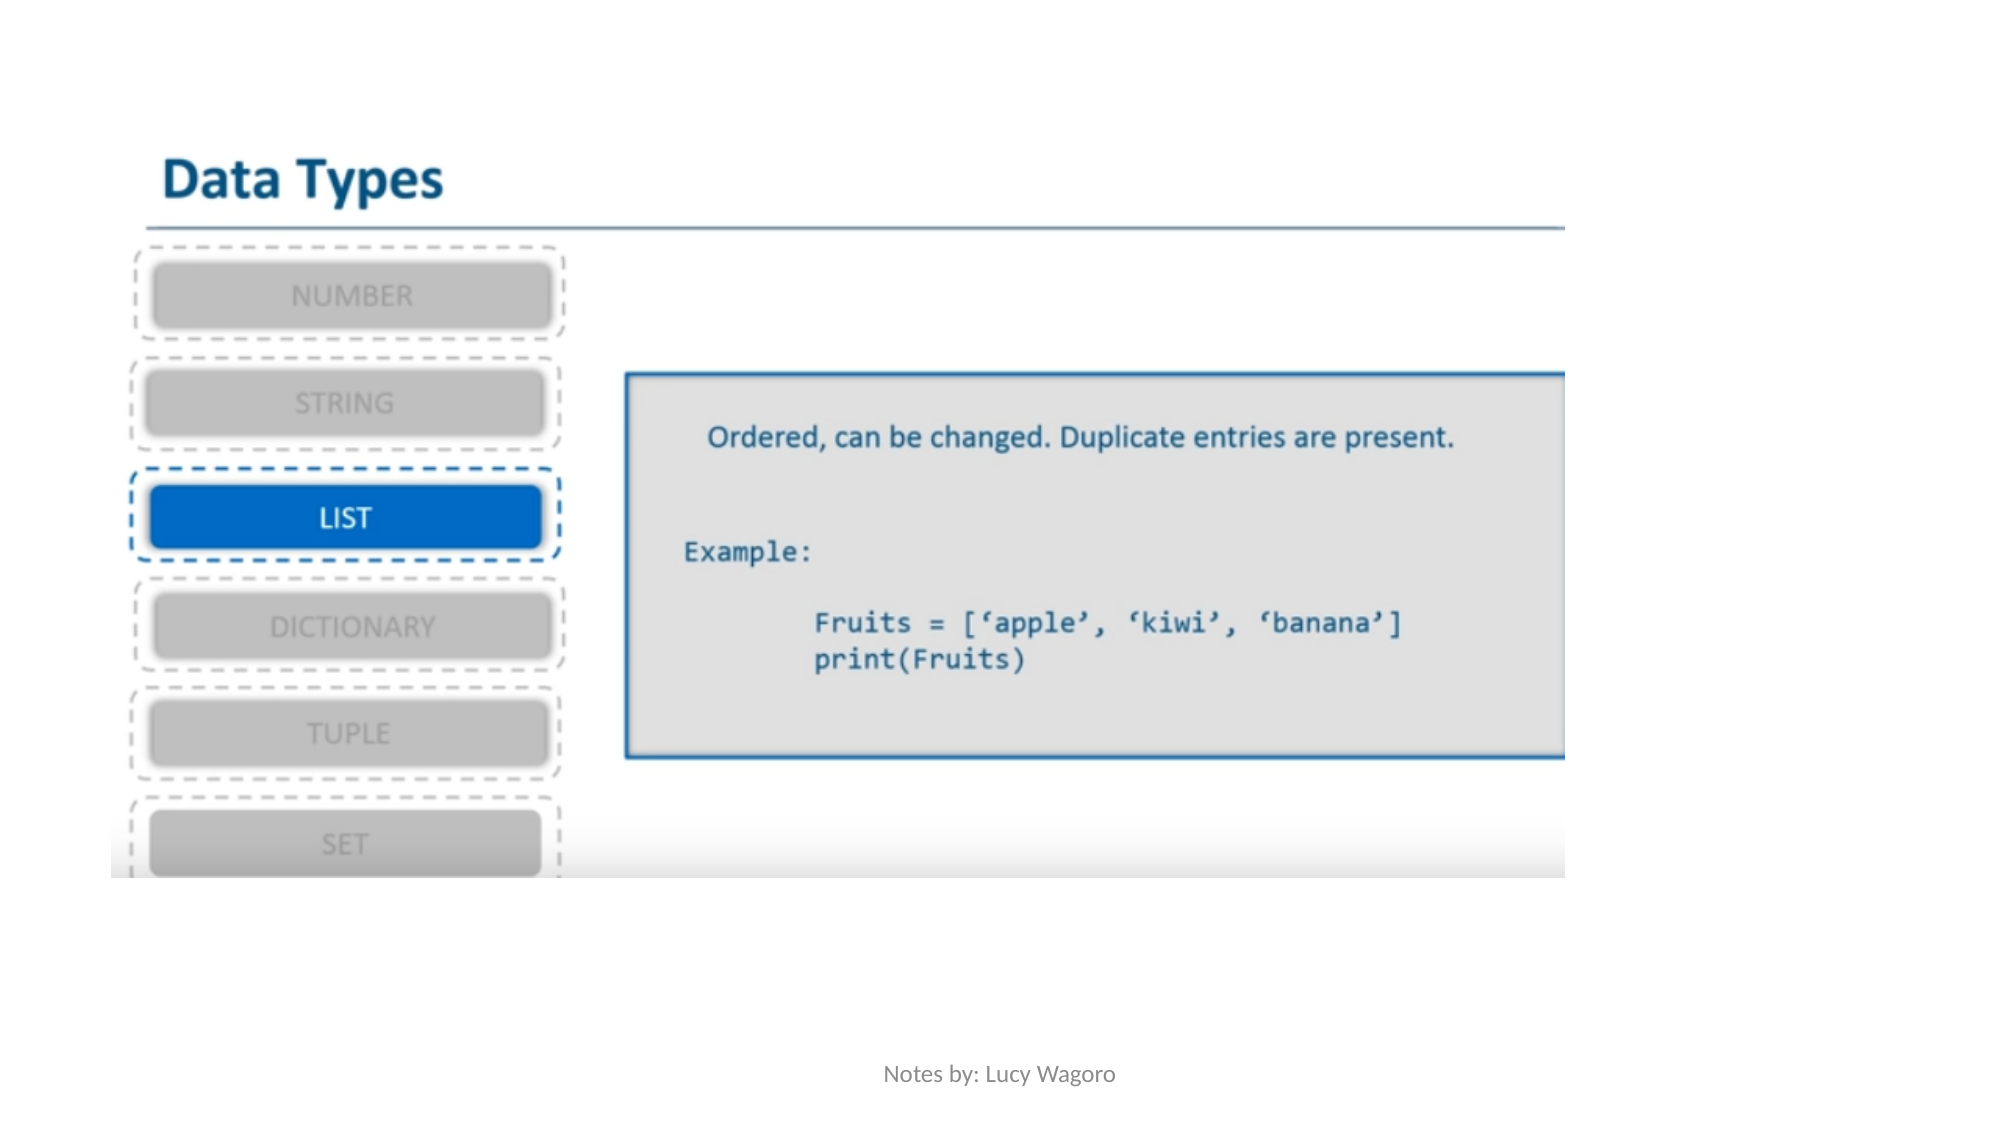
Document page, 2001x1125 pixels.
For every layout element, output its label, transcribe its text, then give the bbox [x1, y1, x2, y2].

footer Notes by: Lucy Wagoro [662, 1042, 1338, 1103]
picture [111, 130, 1565, 879]
